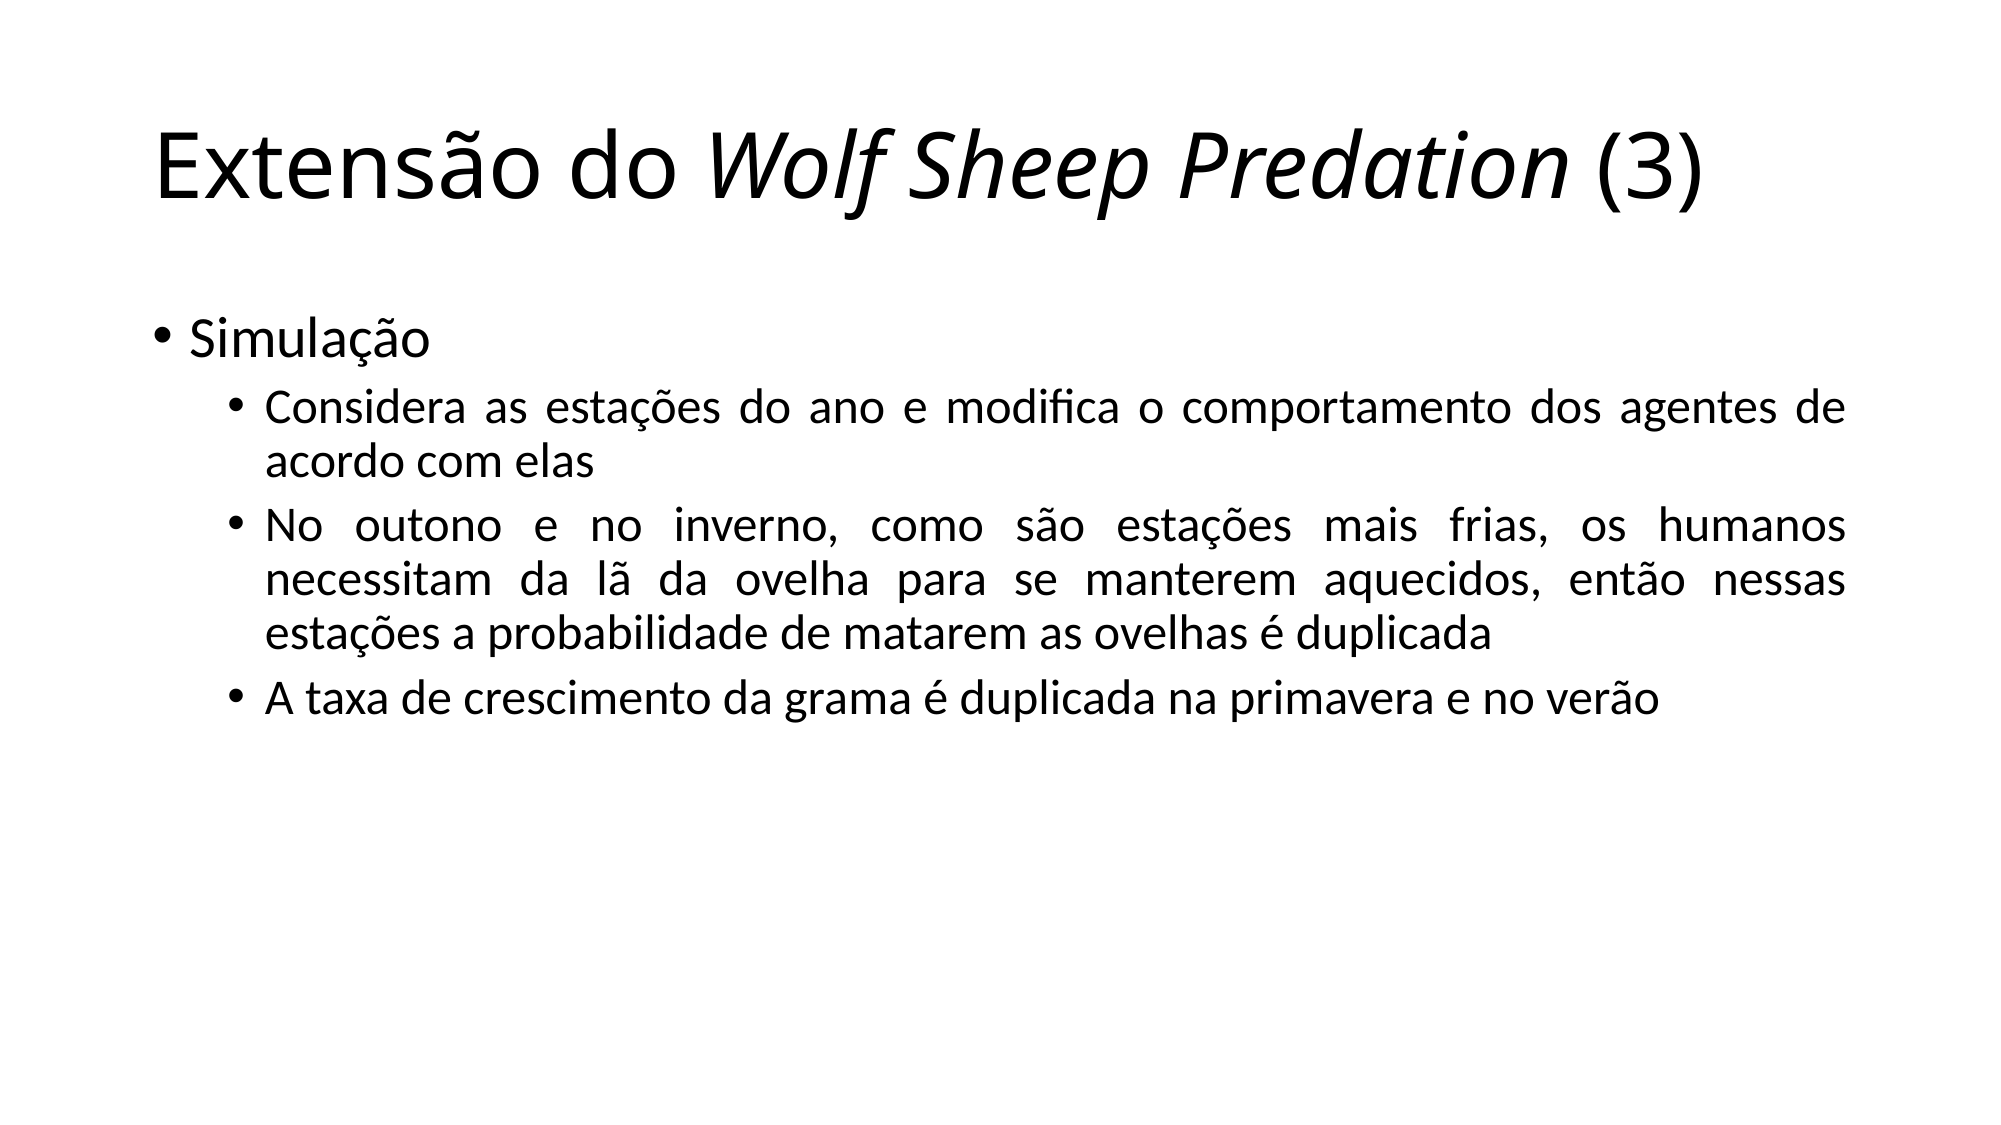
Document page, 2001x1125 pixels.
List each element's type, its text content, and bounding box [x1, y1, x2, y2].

list Simulação Considera as estações do ano e modifica o comportamento dos agentes de acordo com elas No outono e no inverno, como são estações mais frias, os humanos necessitam da lã da ovelha para se manterem aquecidos, então nessas estações a probabilidade de matarem as ovelhas é duplicada A taxa de crescimento da grama é duplicada na primavera e no verão [137, 299, 1863, 1014]
title Extensão do Wolf Sheep Predation (3) [137, 59, 1863, 278]
